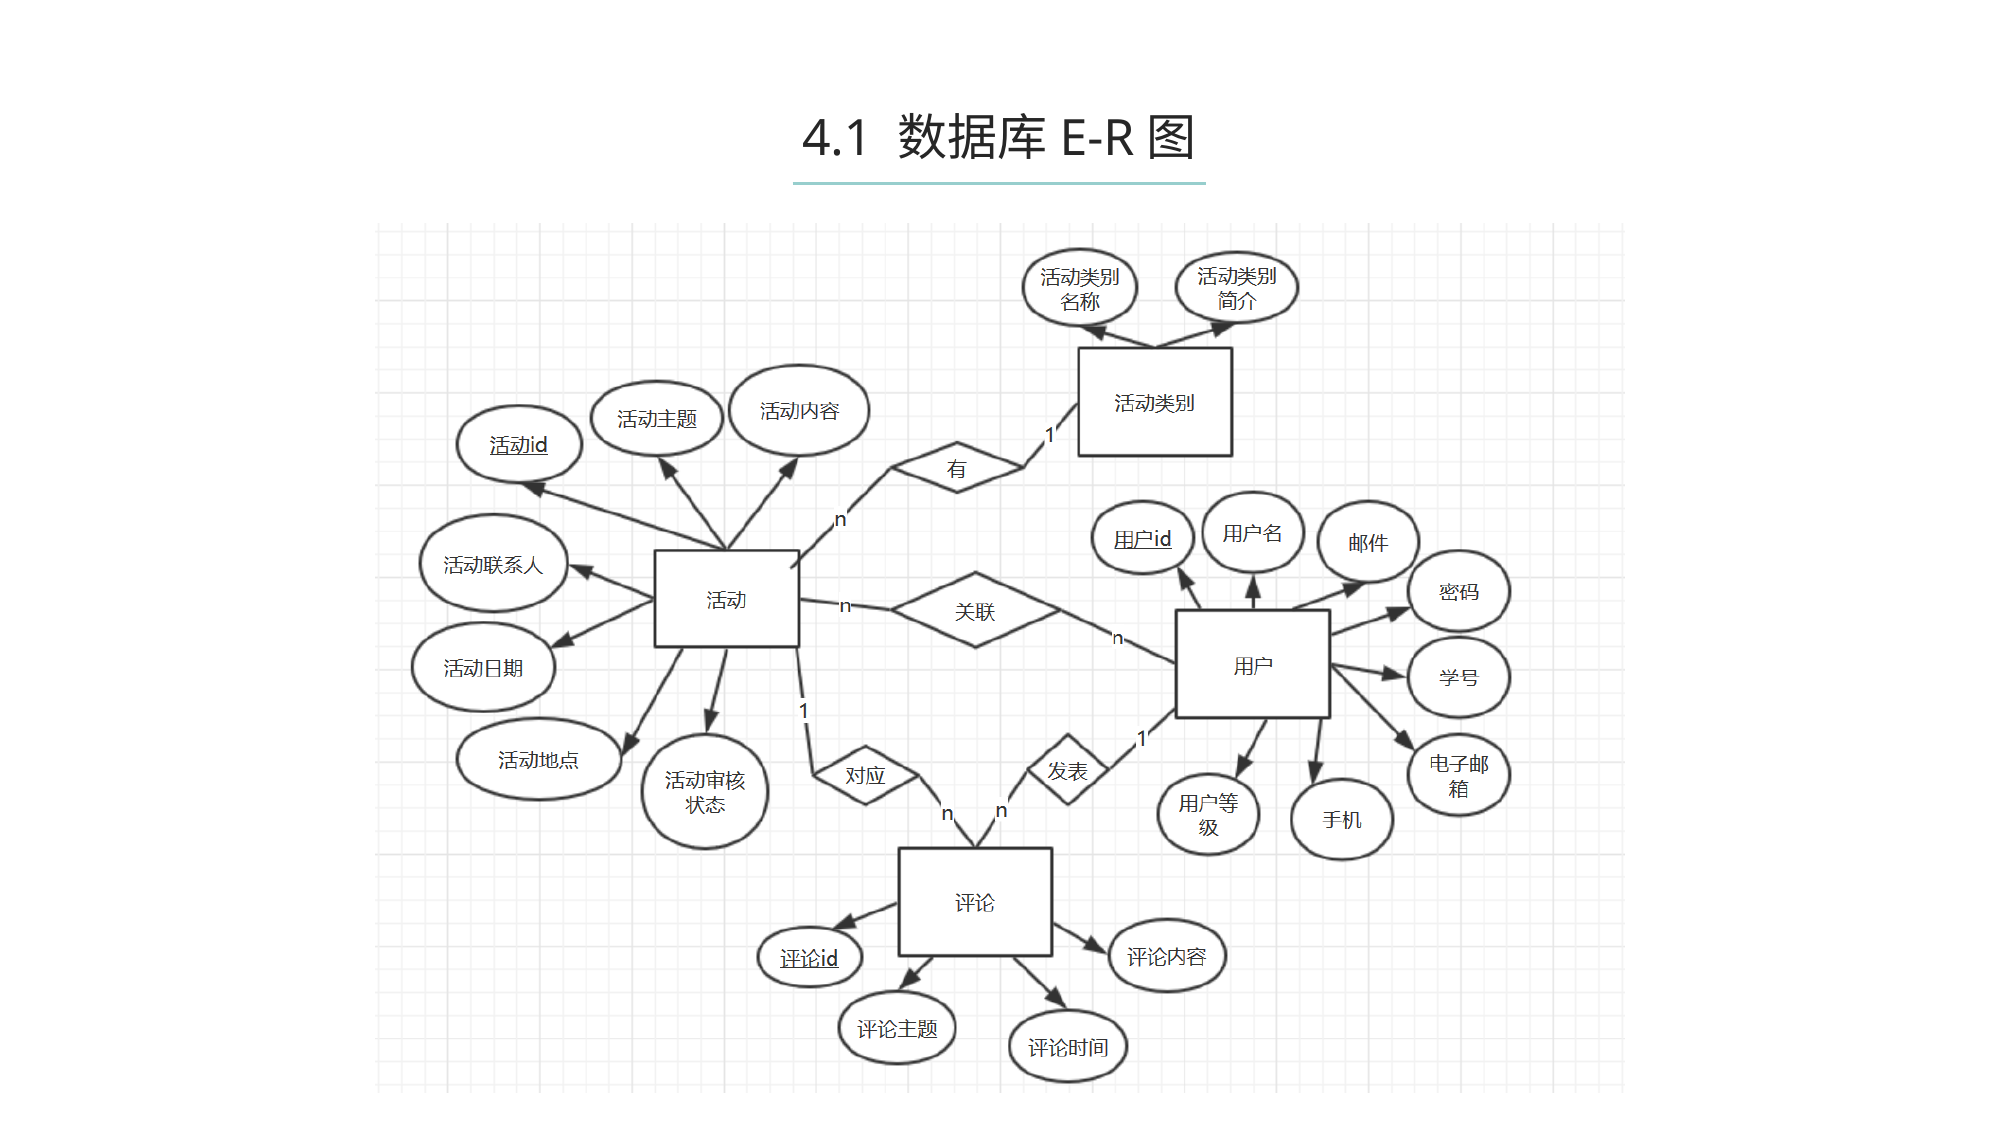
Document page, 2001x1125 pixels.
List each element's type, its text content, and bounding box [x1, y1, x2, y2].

picture [375, 223, 1625, 1093]
text_box 4.1 数据库E-R图 [787, 98, 1212, 174]
